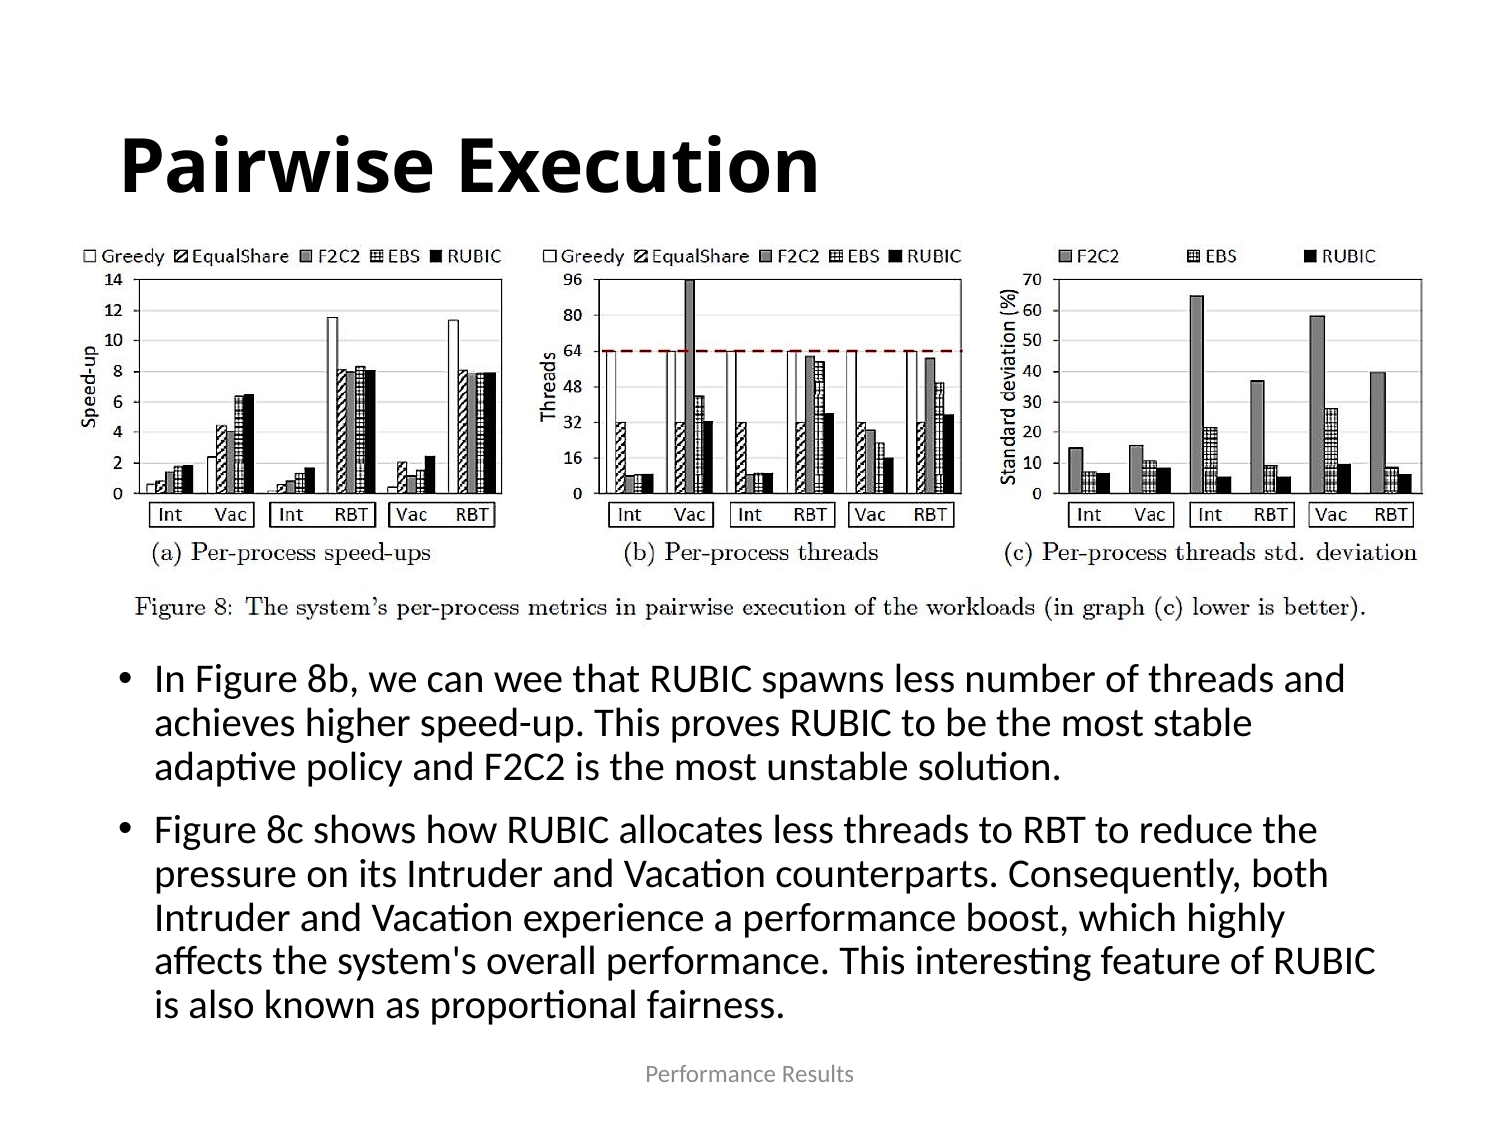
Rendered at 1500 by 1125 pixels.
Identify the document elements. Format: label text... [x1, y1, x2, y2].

title Pairwise Execution [103, 59, 1397, 236]
text_box In Figure 8b, we can wee that RUBIC spawns less number of threads and achieves higher speed-up. This proves RUBIC to be the most stable adaptive policy and F2C2 is the most unstable solution. Figure 8c shows how RUBIC allocates less threads to RBT to reduce the pressure on its Intruder and Vacation counterparts. Consequently, both Intruder and Vacation experience a performance boost, which highly affects the system's overall performance. This interesting feature of RUBIC is also known as proportional fairness. [103, 650, 1397, 1043]
picture [56, 236, 1444, 628]
footer Performance Results [496, 1043, 1004, 1103]
